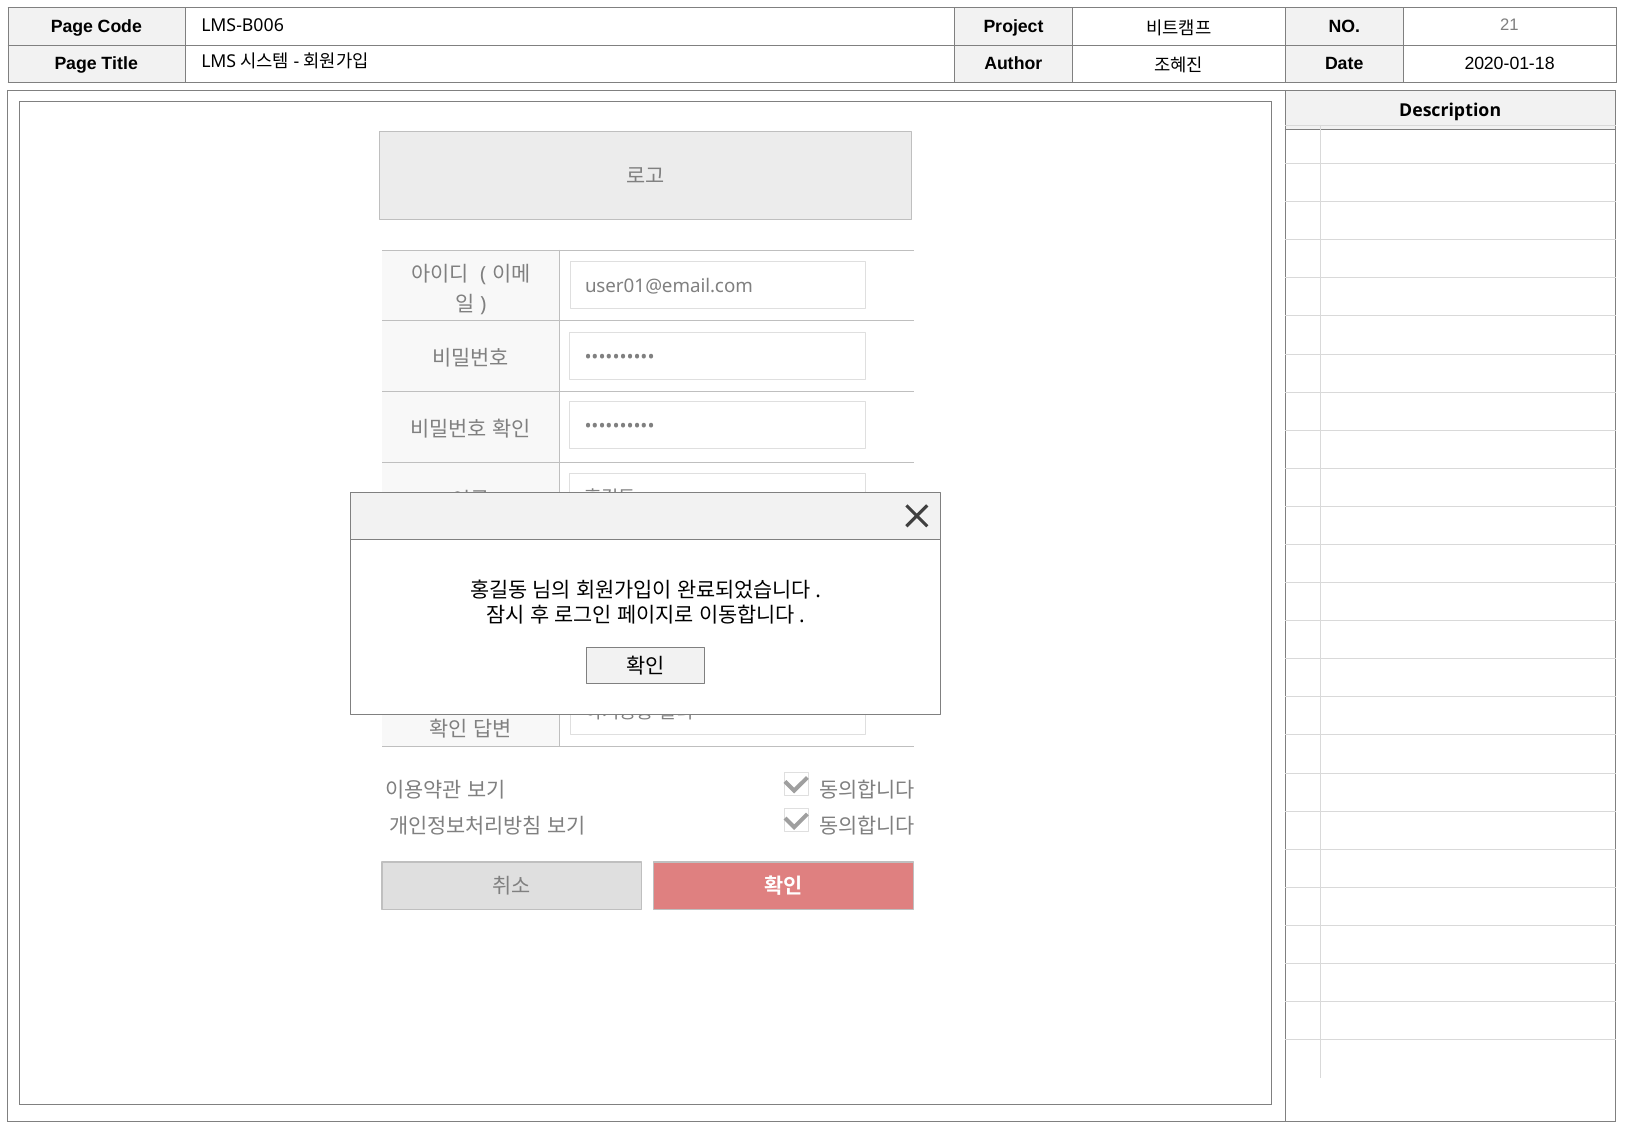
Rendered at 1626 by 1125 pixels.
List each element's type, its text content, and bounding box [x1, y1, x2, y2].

table_cell [1285, 278, 1320, 315]
table_cell [1321, 164, 1616, 201]
table_cell [1321, 964, 1616, 1001]
table_cell [1285, 393, 1320, 430]
table_cell [1285, 164, 1320, 201]
table_cell [1285, 926, 1320, 963]
table_cell [1285, 1002, 1320, 1039]
table_cell [1285, 240, 1320, 277]
table_header [1285, 126, 1320, 163]
table_cell [1285, 621, 1320, 658]
table_cell [1321, 316, 1616, 354]
table_cell [1321, 697, 1616, 734]
table_cell [1321, 1040, 1616, 1078]
table_cell [1321, 926, 1616, 963]
table_cell [1321, 240, 1616, 277]
text_box LMS시스템-회원가입 [186, 43, 955, 79]
table_cell [1321, 621, 1616, 658]
table_cell [1285, 659, 1320, 696]
table_cell [1321, 469, 1616, 506]
table_cell [1285, 812, 1320, 849]
table_cell [1285, 431, 1320, 468]
table_cell [1321, 774, 1616, 811]
table_cell [1321, 1002, 1616, 1039]
table_cell [1321, 202, 1616, 239]
table_cell [1321, 393, 1616, 430]
table_cell [1321, 850, 1616, 887]
table_cell [1321, 278, 1616, 315]
table_cell [1285, 545, 1320, 582]
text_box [363, 756, 935, 792]
table_cell [1285, 316, 1320, 354]
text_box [349, 491, 941, 715]
table_cell [1285, 583, 1320, 620]
table_cell [1321, 431, 1616, 468]
table_cell [1285, 850, 1320, 887]
table_cell [1285, 888, 1320, 925]
table_cell [1321, 583, 1616, 620]
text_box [363, 792, 935, 842]
table_cell [1285, 1040, 1320, 1078]
table_cell [1285, 697, 1320, 734]
table_cell [1321, 888, 1616, 925]
table_cell [1321, 659, 1616, 696]
text_box LMS-B006 [186, 6, 955, 43]
table_cell [1285, 469, 1320, 506]
table_cell [1285, 202, 1320, 239]
text_box [17, 100, 1274, 1106]
table_cell [1321, 545, 1616, 582]
table_cell [1321, 812, 1616, 849]
table_cell [1321, 735, 1616, 773]
table_header [1321, 126, 1616, 163]
table_cell [1321, 507, 1616, 544]
table_cell [1285, 774, 1320, 811]
table_cell [1285, 735, 1320, 773]
table_cell [1285, 355, 1320, 392]
table_cell [1285, 964, 1320, 1001]
table_cell [1285, 507, 1320, 544]
table_cell [1321, 355, 1616, 392]
